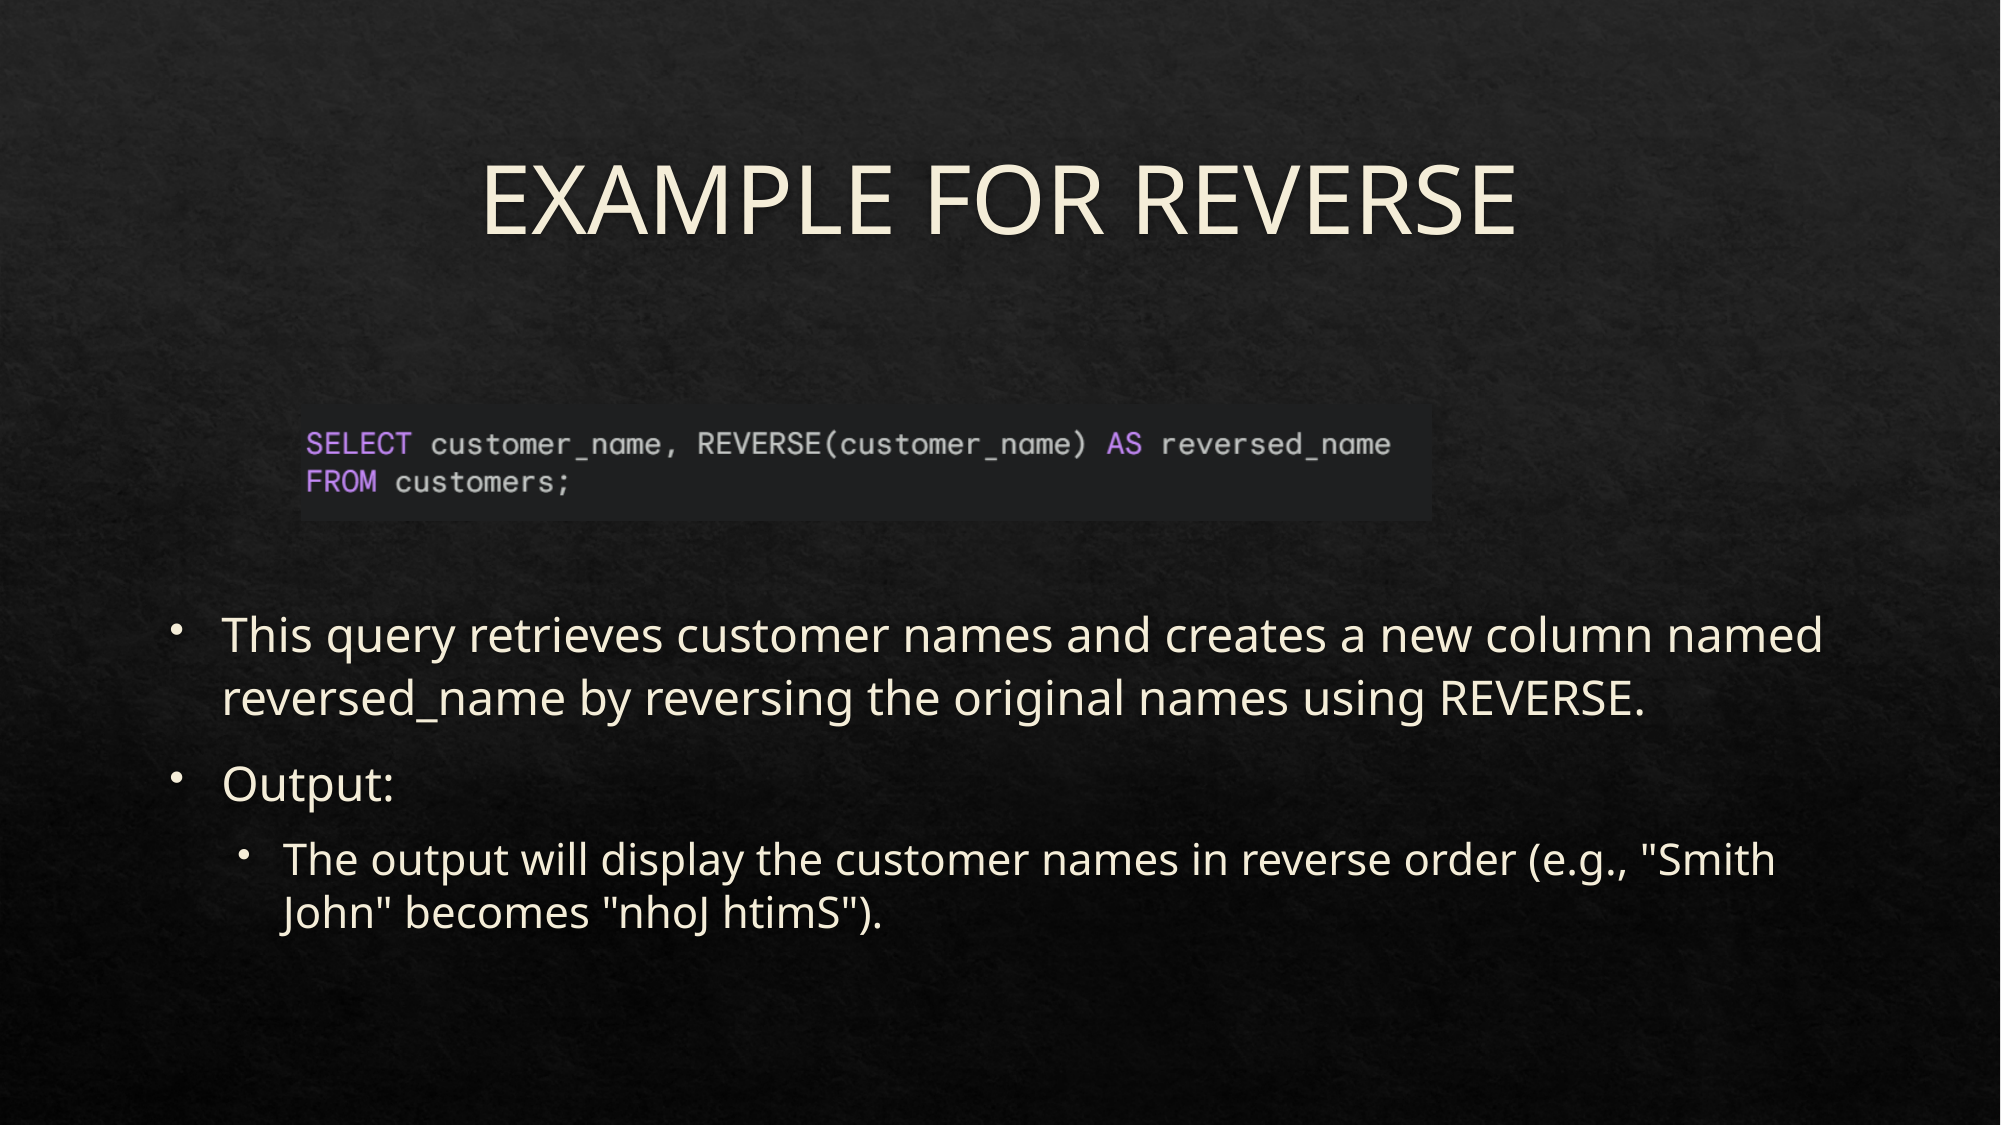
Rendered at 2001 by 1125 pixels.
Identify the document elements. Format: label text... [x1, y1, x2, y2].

picture [301, 404, 1432, 521]
title EXAMPLE FOR REVERSE [149, 99, 1849, 307]
list This query retrieves customer names and creates a new column named reversed_name by reversing the original names using REVERSE. Output: The output will display the customer names in reverse order (e.g., "Smith John" becomes "nhoJ htimS"). [149, 340, 1849, 950]
